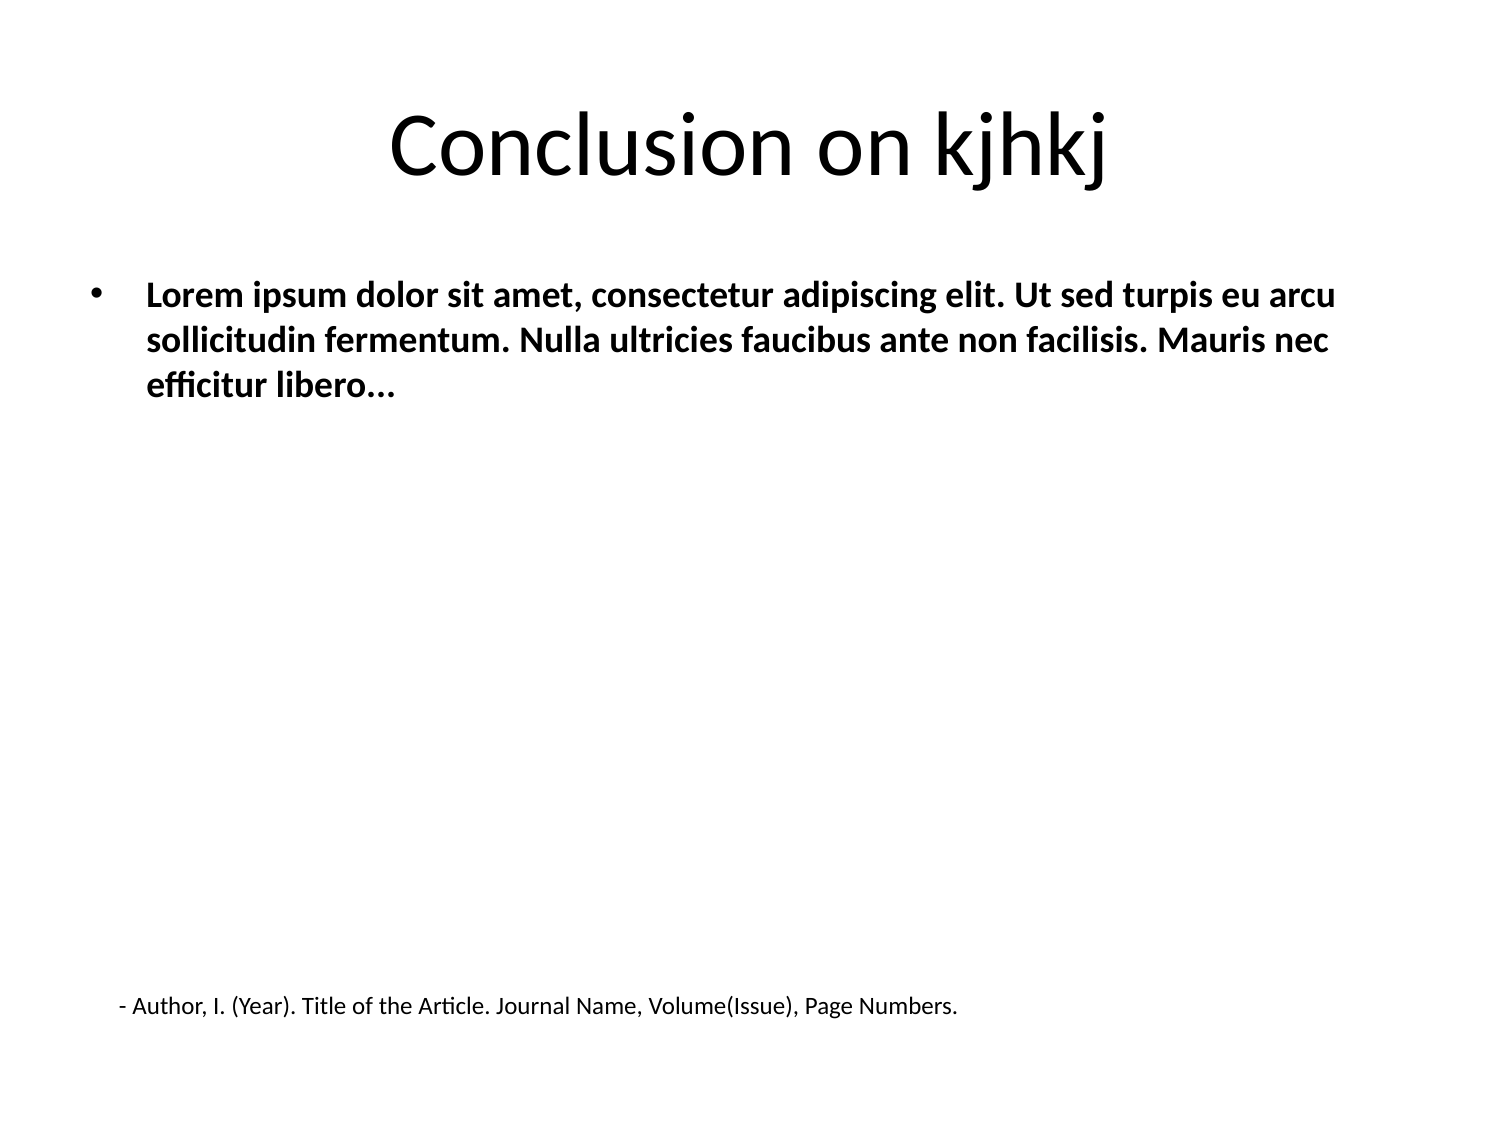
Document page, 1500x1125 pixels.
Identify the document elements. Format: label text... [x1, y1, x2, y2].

list Lorem ipsum dolor sit amet, consectetur adipiscing elit. Ut sed turpis eu arcu sollicitudin fermentum. Nulla ultricies faucibus ante non facilisis. Mauris nec efficitur libero... [75, 262, 1425, 1005]
title Conclusion on kjhkj [75, 45, 1425, 233]
text_box - Author, I. (Year). Title of the Article. Journal Name, Volume(Issue), Page Numbers. [104, 937, 1500, 1028]
